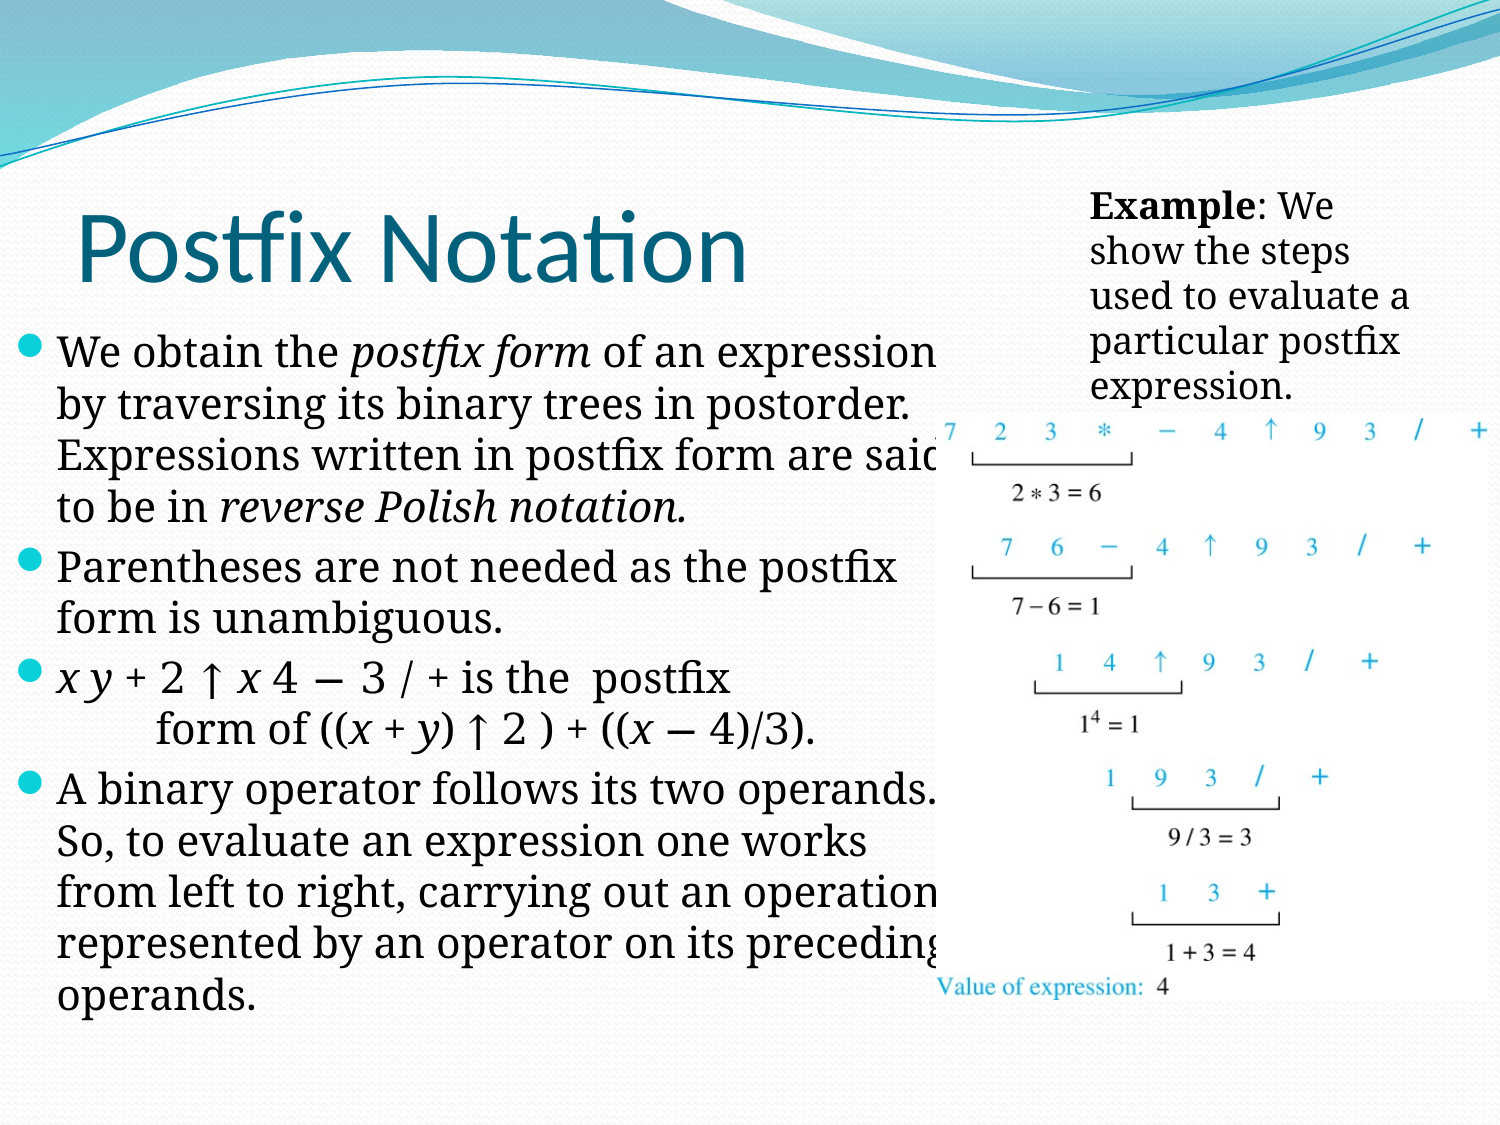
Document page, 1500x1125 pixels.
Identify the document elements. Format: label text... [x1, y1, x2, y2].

picture [936, 412, 1488, 1001]
list We obtain the postfix form of an expression by traversing its binary trees in postorder. Expressions written in postfix form are said to be in reverse Polish notation. Parentheses are not needed as the postfix form is unambiguous. x y + 2 ↑ x 4 − 3 / + is the postfix form of ((x + y) ↑ 2 ) + ((x − 4)/3). A binary operator follows its two operands. So, to evaluate an expression one works from left to right, carrying out an operation represented by an operator on its preceding operands. [0, 317, 975, 1038]
text_box Example: We show the steps used to evaluate a particular postfix expression. [1074, 174, 1438, 411]
title Postfix Notation [75, 115, 1425, 303]
